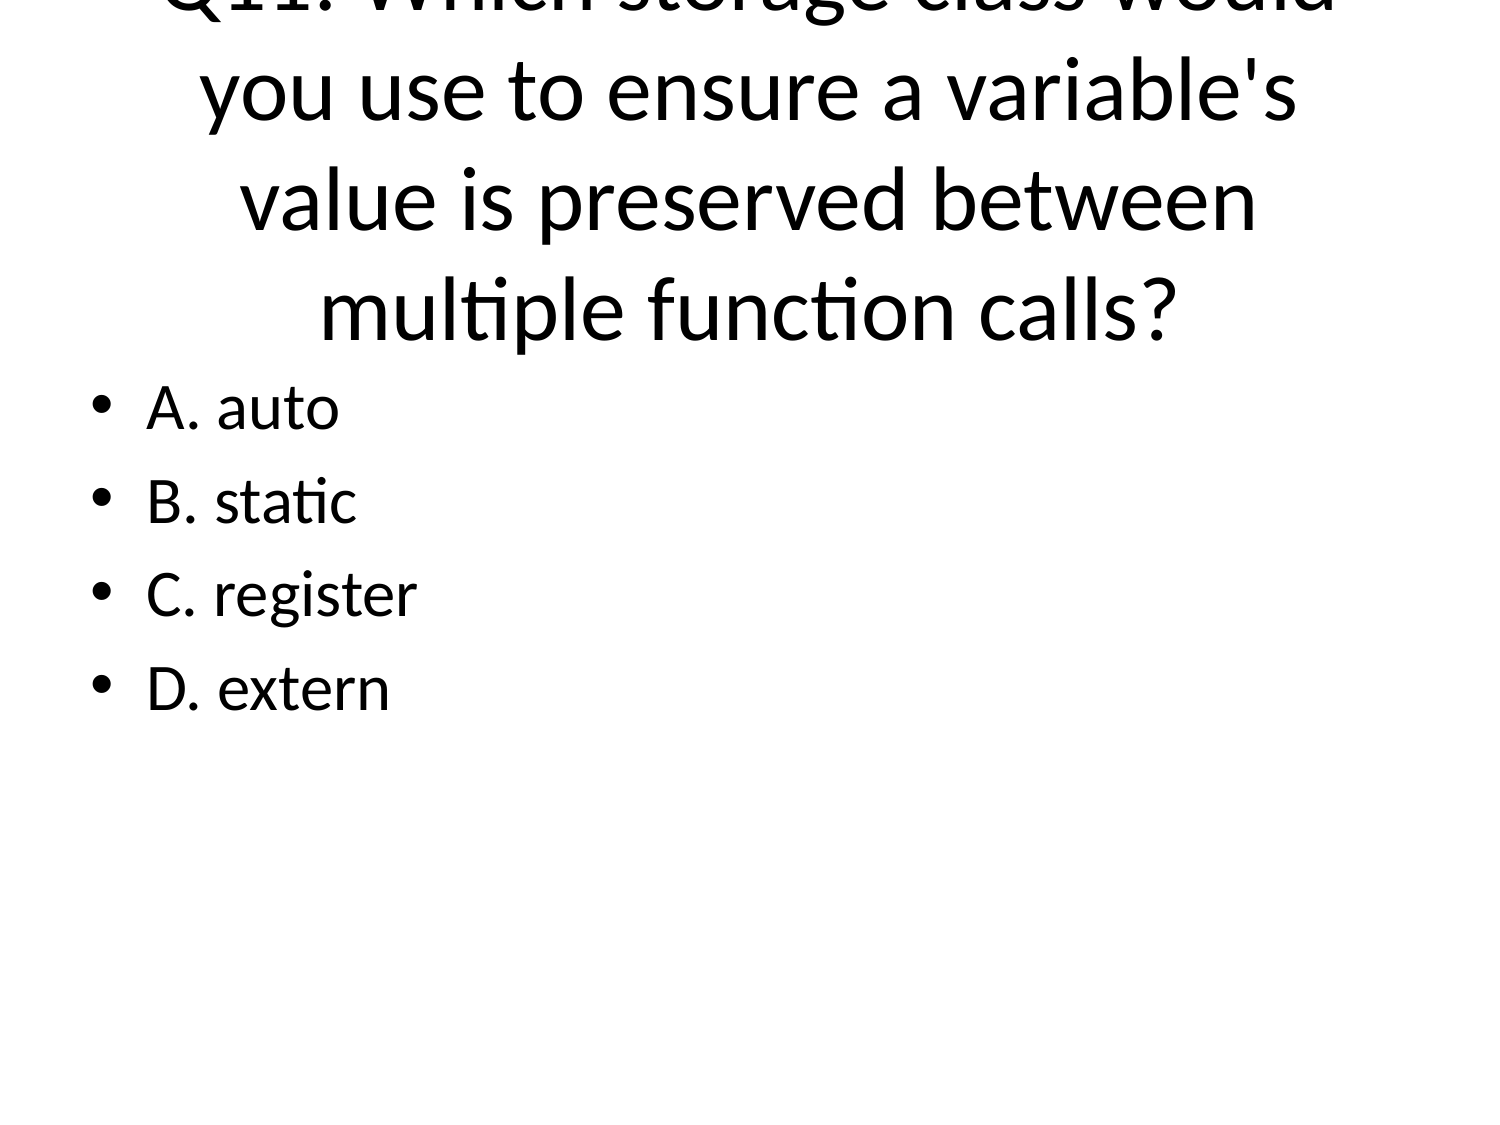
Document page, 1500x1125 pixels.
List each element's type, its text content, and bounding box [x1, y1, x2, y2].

list A. auto B. static C. register D. extern [75, 262, 1425, 1005]
title Q11: Which storage class would you use to ensure a variable's value is preserved between multiple function calls? [75, 45, 1425, 233]
